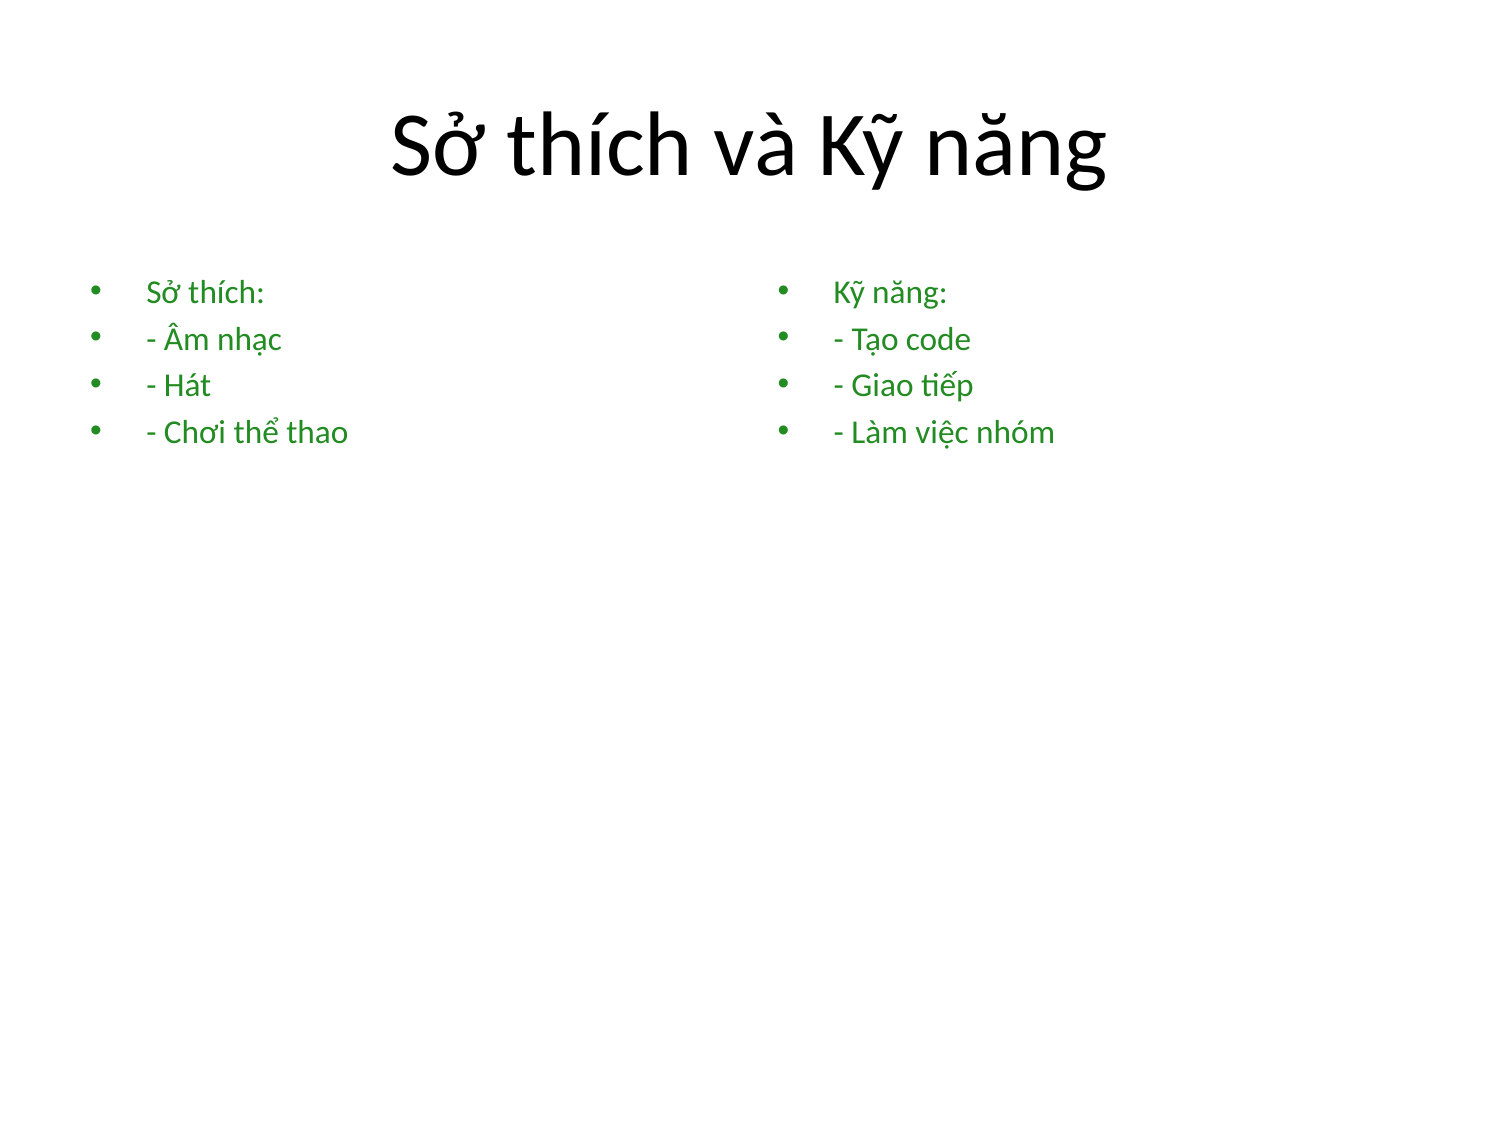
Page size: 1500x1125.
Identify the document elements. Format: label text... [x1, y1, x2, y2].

list Kỹ năng: - Tạo code - Giao tiếp - Làm việc nhóm [762, 262, 1425, 1005]
list Sở thích: - Âm nhạc - Hát - Chơi thể thao [75, 262, 738, 1005]
title Sở thích và Kỹ năng [75, 45, 1425, 233]
